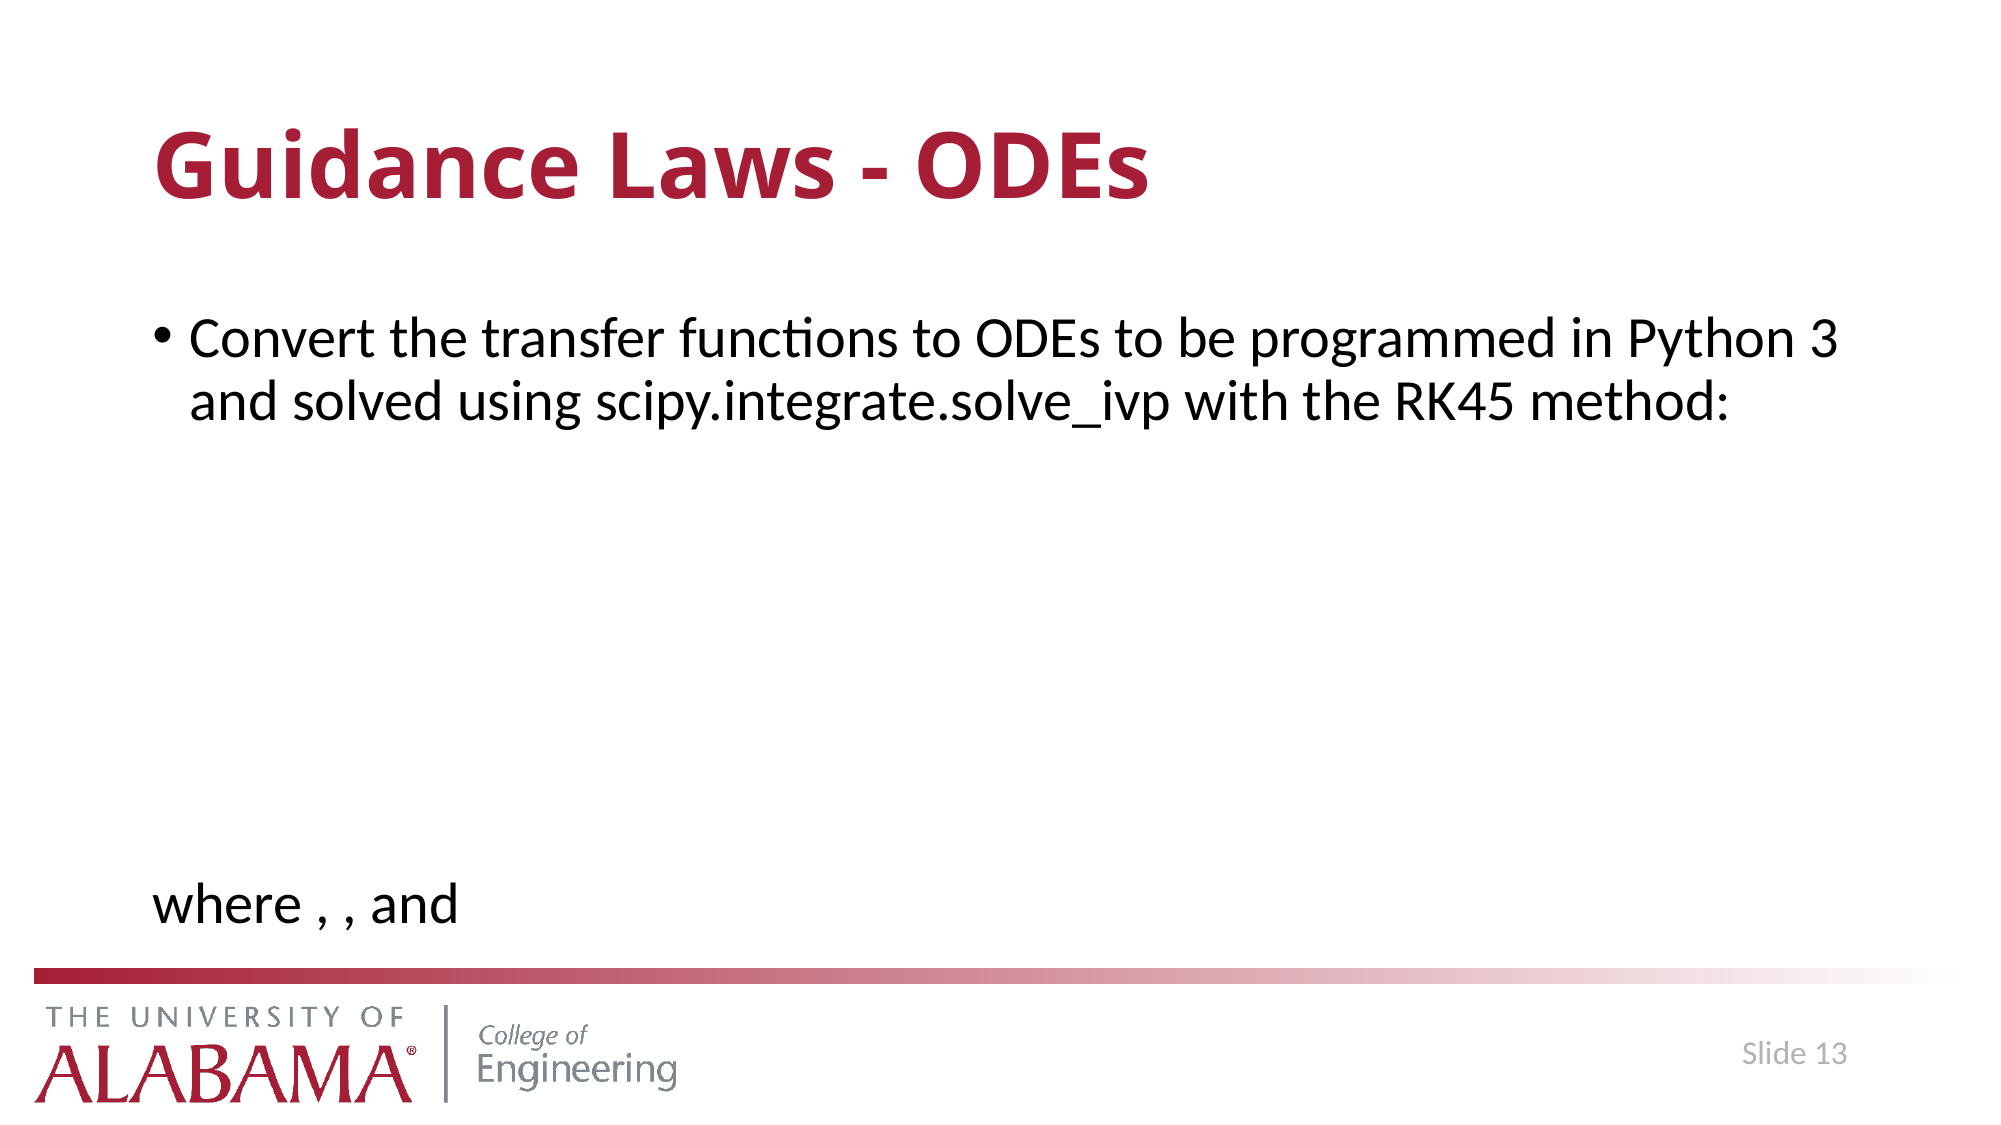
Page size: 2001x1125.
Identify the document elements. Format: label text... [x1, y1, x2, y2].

slide_number Slide 13 [1412, 1023, 1863, 1084]
title Guidance Laws - ODEs [137, 59, 1863, 278]
picture [34, 1005, 676, 1103]
